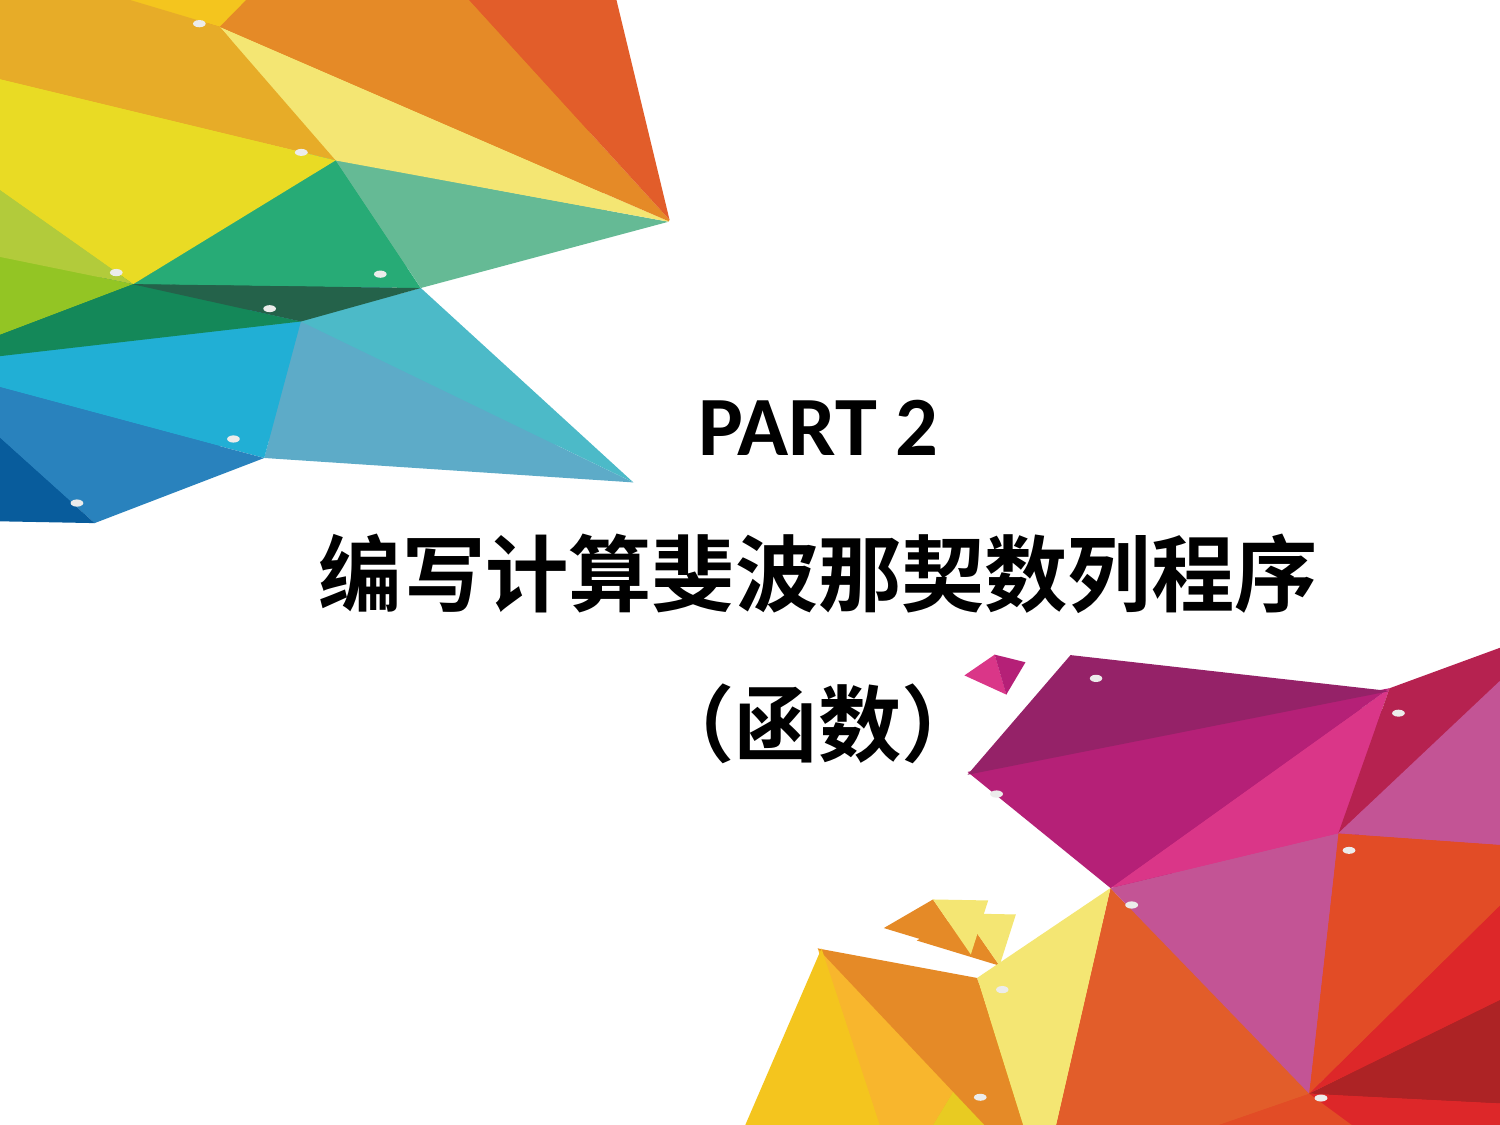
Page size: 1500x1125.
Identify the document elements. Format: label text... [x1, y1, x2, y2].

text_box PART 2 编写计算斐波那契数列程序（函数） [296, 364, 1341, 780]
